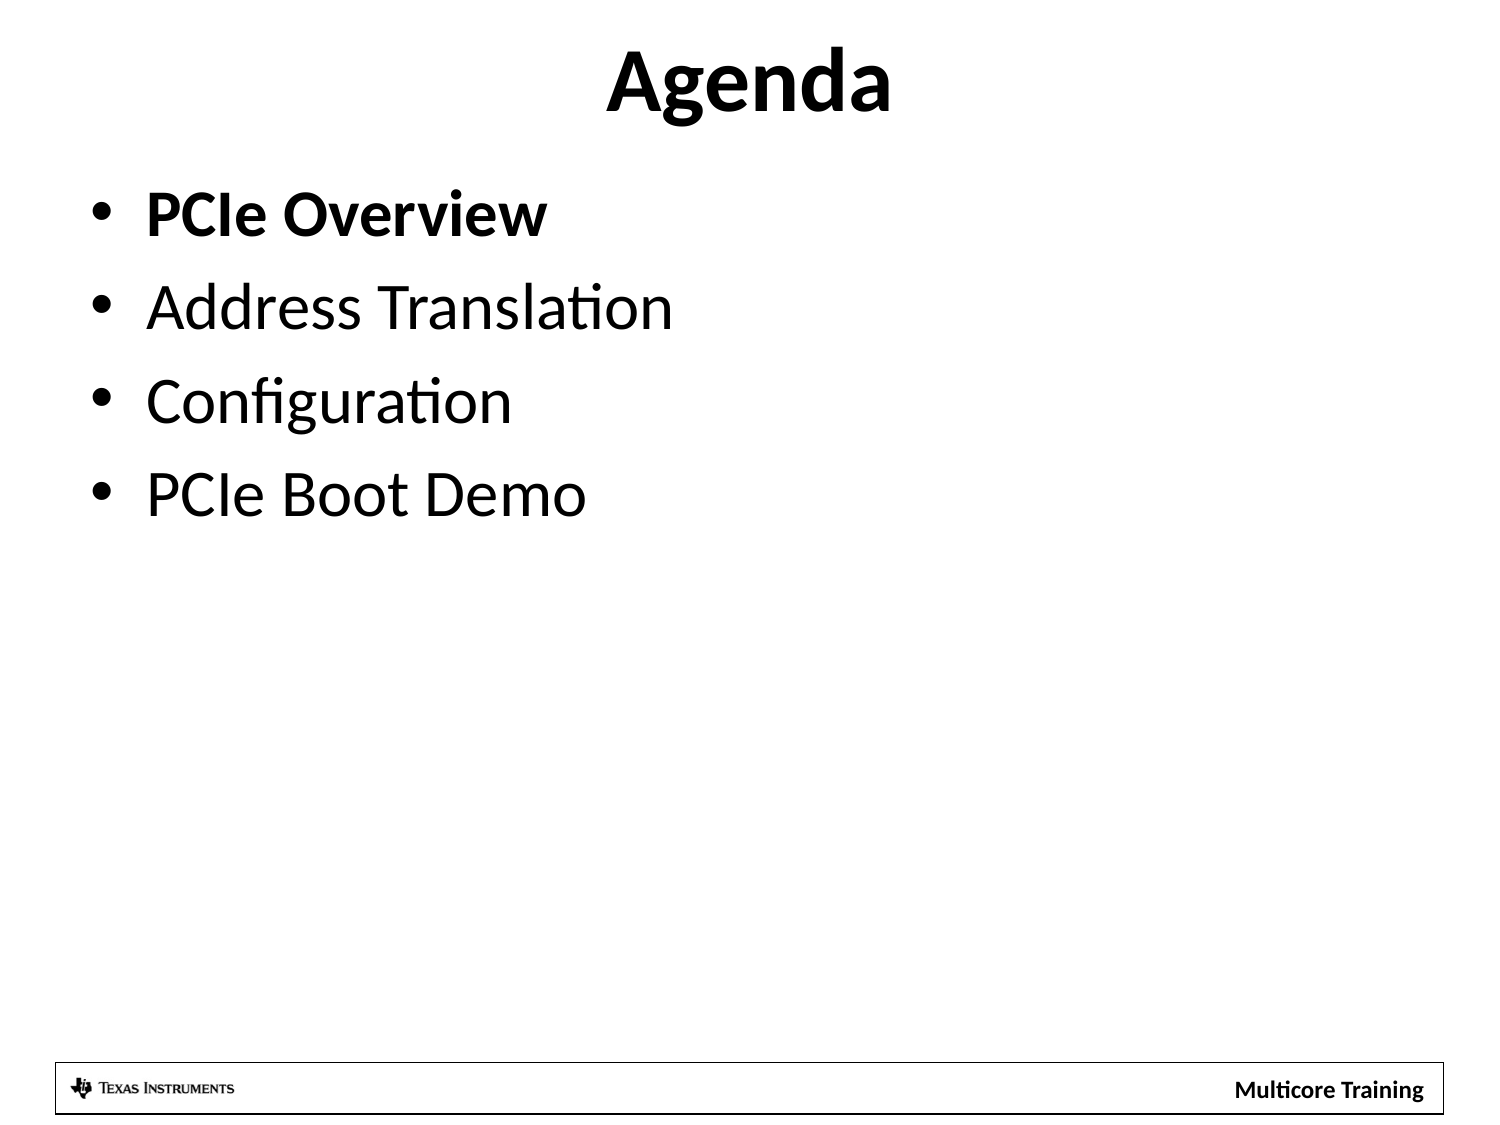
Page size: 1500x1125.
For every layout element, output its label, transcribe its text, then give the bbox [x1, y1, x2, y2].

title Agenda [74, 12, 1426, 138]
list PCIe Overview Address Translation Configuration PCIe Boot Demo [74, 162, 1426, 1038]
picture [59, 1066, 245, 1110]
